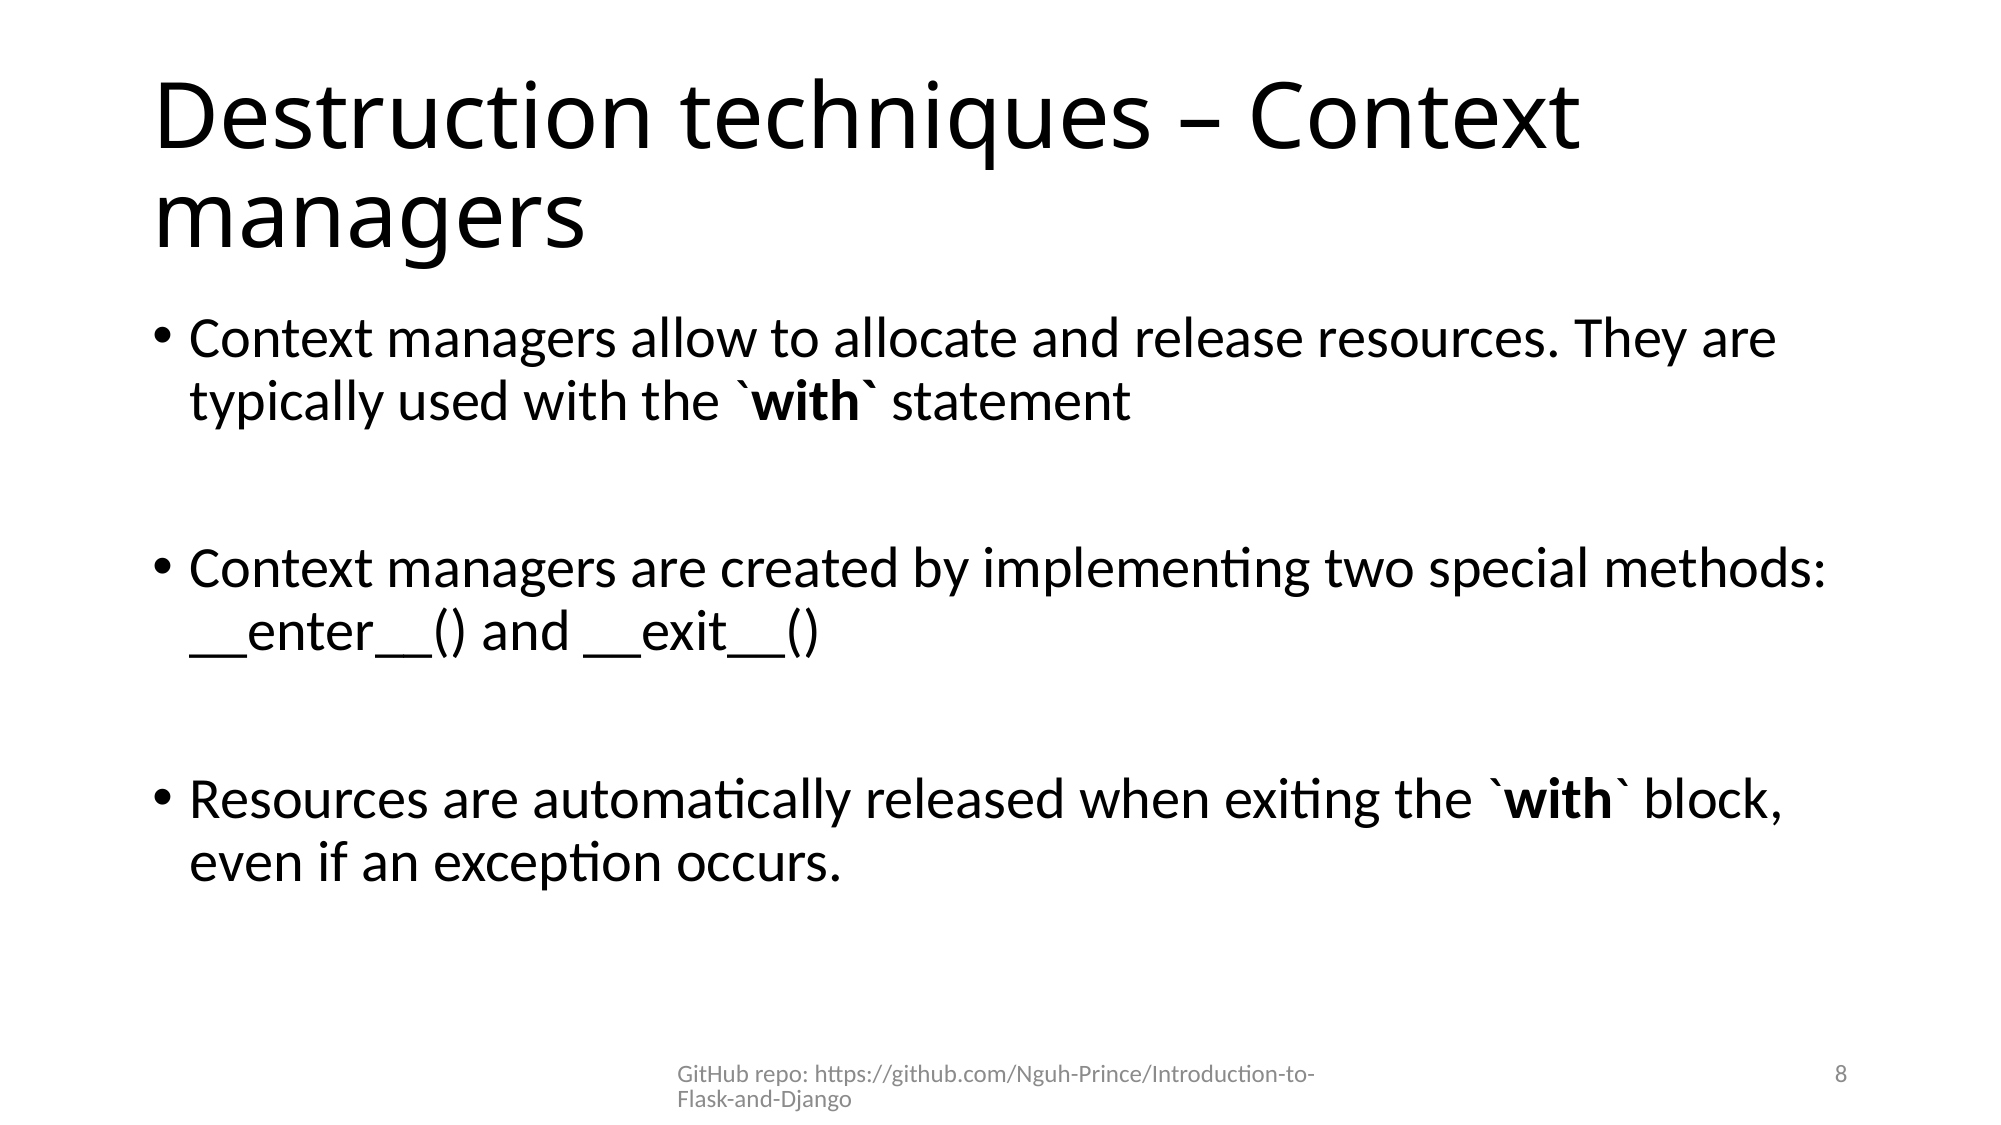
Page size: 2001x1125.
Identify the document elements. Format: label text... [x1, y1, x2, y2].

footer GitHub repo: https://github.com/Nguh-Prince/Introduction-to-Flask-and-Django [662, 1042, 1338, 1103]
slide_number 8 [1412, 1042, 1863, 1103]
list Context managers allow to allocate and release resources. They are typically used with the `with` statement Context managers are created by implementing two special methods: __enter__() and __exit__() Resources are automatically released when exiting the `with` block, even if an exception occurs. [137, 299, 1863, 1014]
title Destruction techniques – Context managers [137, 59, 1863, 278]
